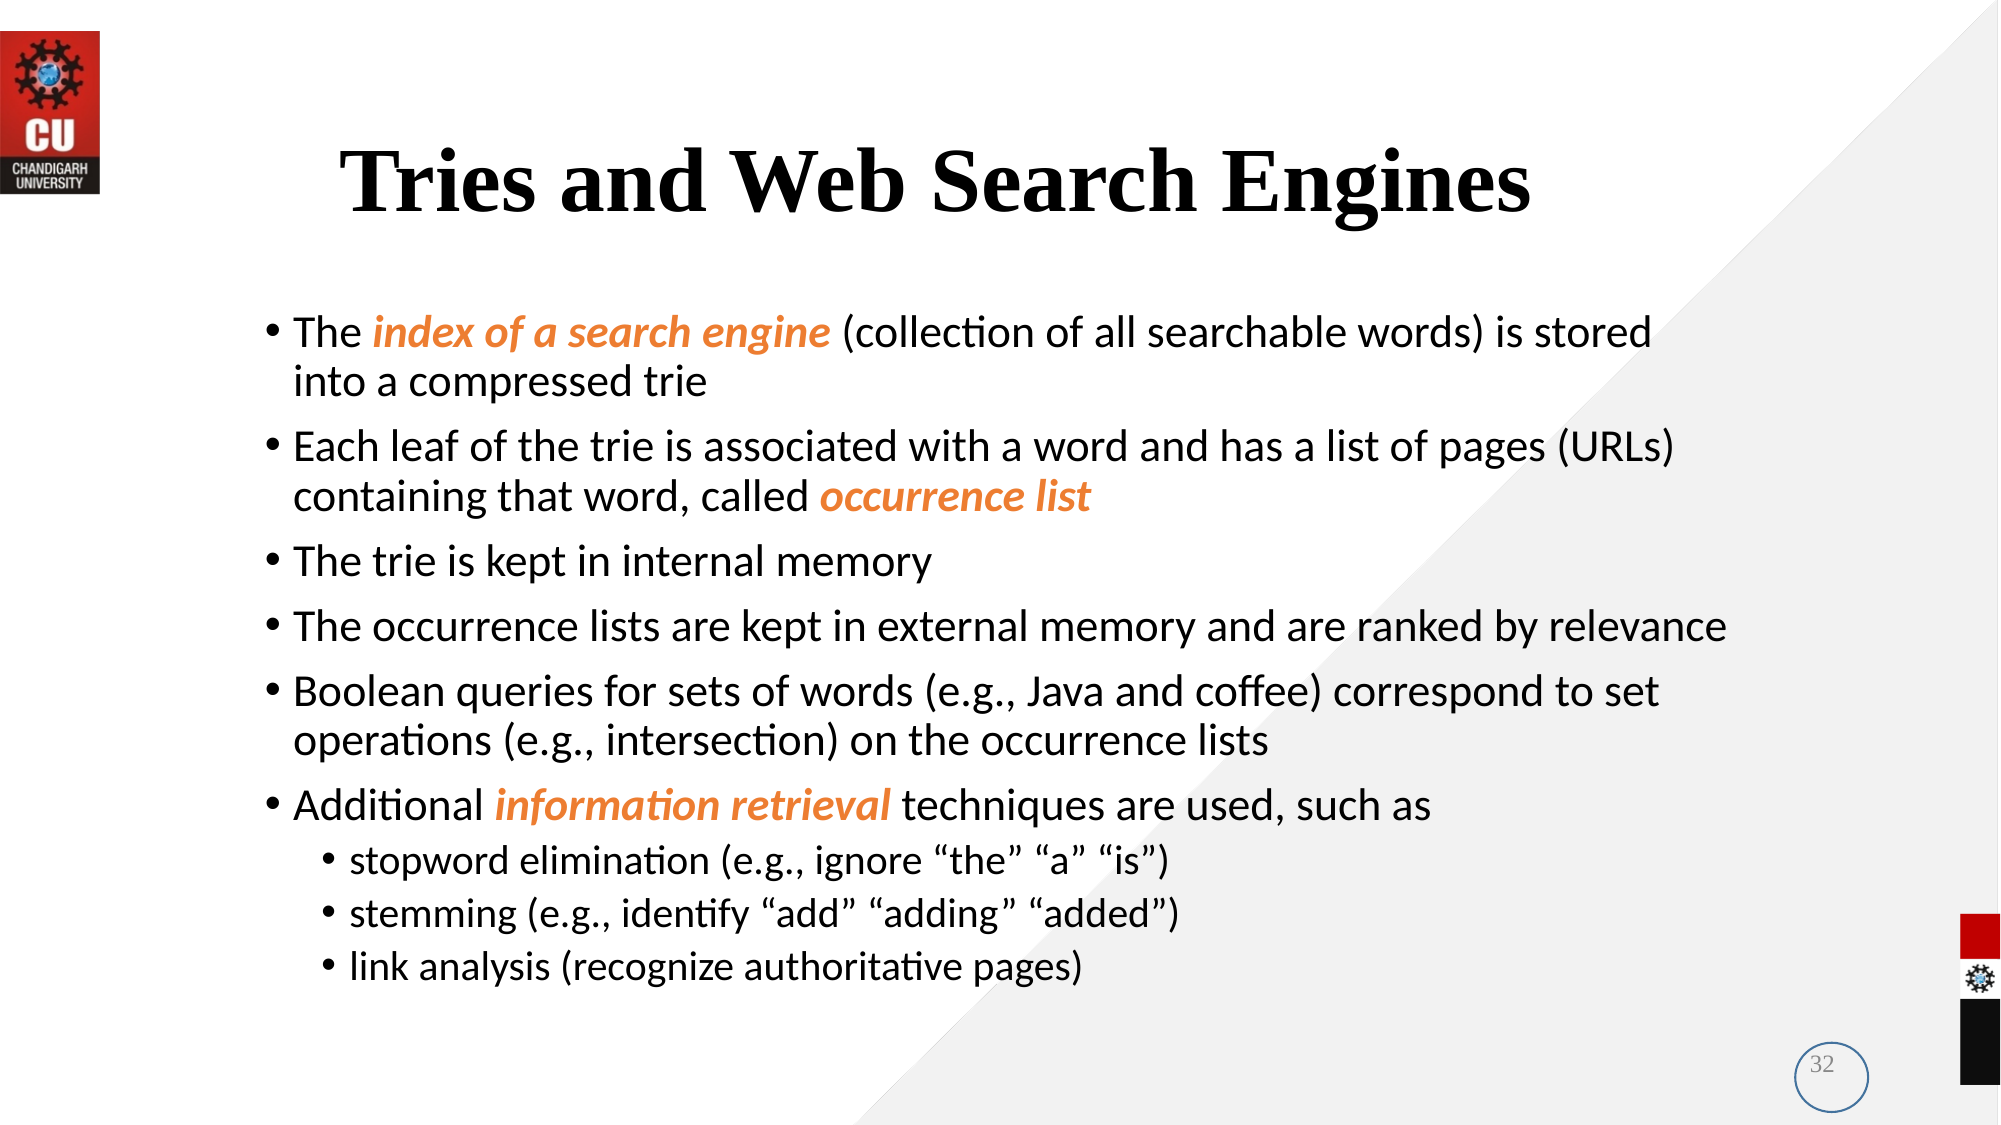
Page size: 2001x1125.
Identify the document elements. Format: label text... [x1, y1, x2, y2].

list The index of a search engine (collection of all searchable words) is stored into a compressed trie Each leaf of the trie is associated with a word and has a list of pages (URLs) containing that word, called occurrence list The trie is kept in internal memory The occurrence lists are kept in external memory and are ranked by relevance Boolean queries for sets of words (e.g., Java and coffee) correspond to set operations (e.g., intersection) on the occurrence lists Additional information retrieval techniques are used, such as stopword elimination (e.g., ignore “the” “a” “is”) stemming (e.g., identify “add” “adding” “added”) link analysis (recognize authoritative pages) [249, 299, 1750, 1125]
slide_number 32 [1750, 1025, 1850, 1100]
picture [1807, 1050, 1867, 1110]
picture [0, 0, 2001, 1125]
title Tries and Web Search Engines [324, 87, 1600, 275]
